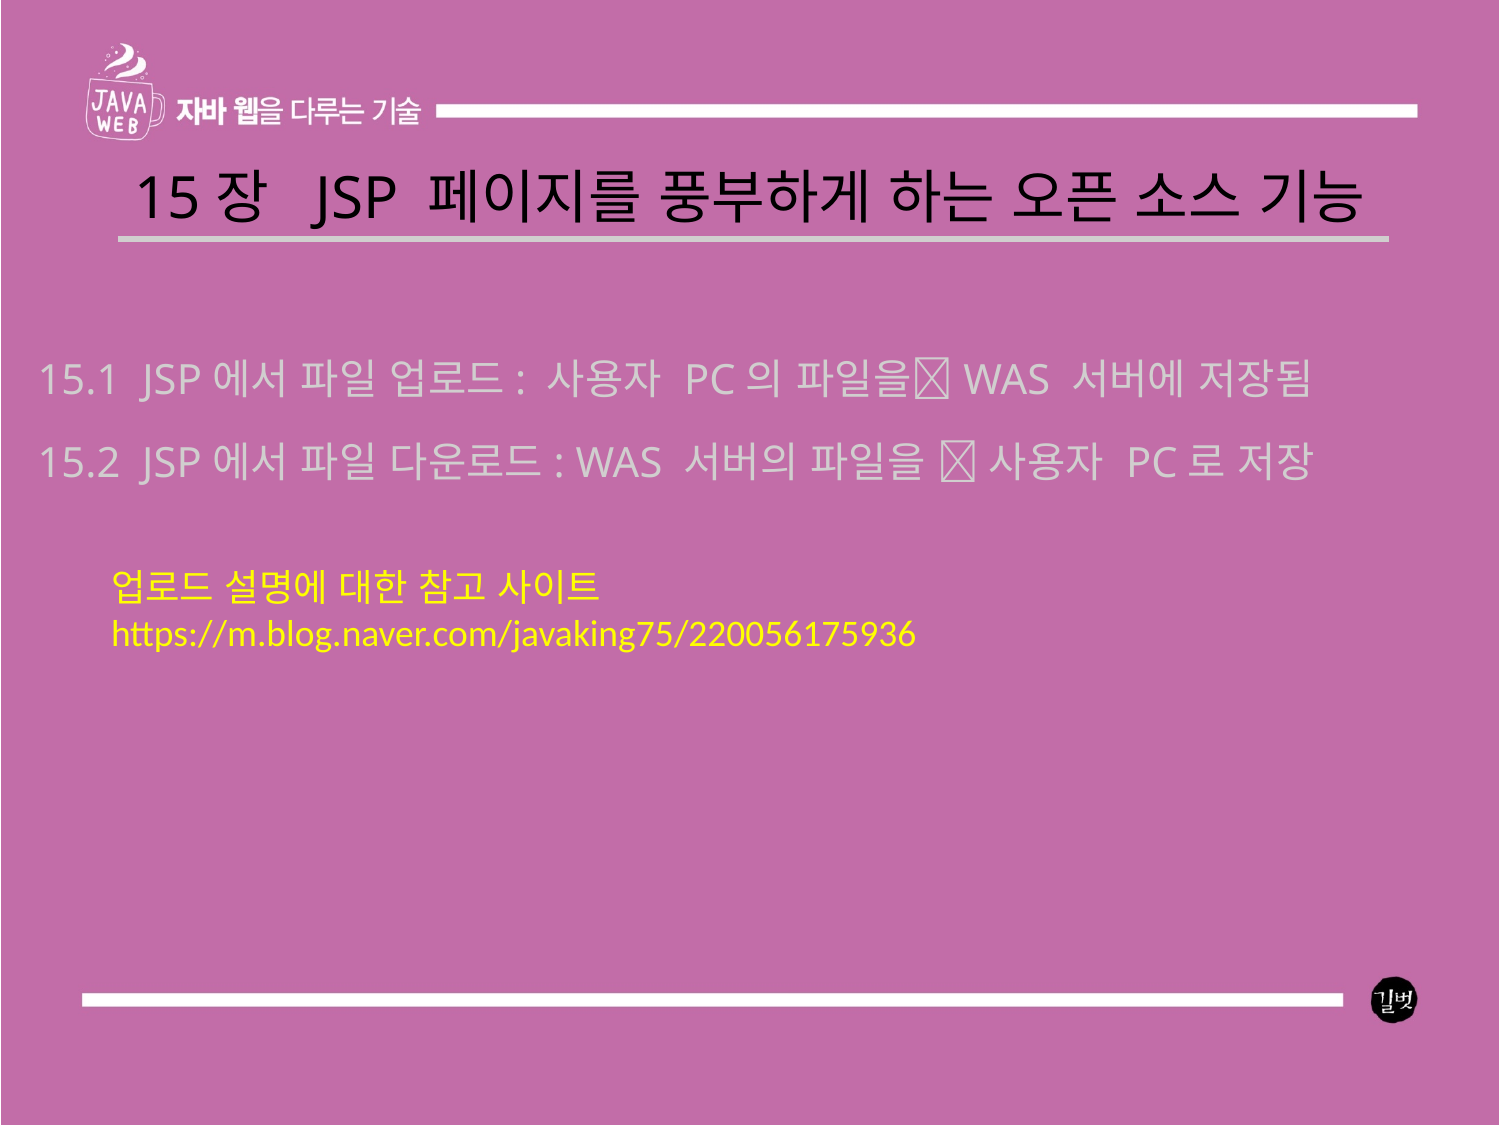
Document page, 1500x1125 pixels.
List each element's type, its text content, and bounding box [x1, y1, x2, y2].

text_box 15.1 JSP에서 파일 업로드: 사용자 PC의 파일을WAS 서버에 저장됨 15.2 JSP에서 파일 다운로드: WAS 서버의 파일을  사용자 PC로 저장 [22, 313, 1482, 493]
text_box 15장 JSP 페이지를 풍부하게 하는 오픈 소스 기능 [0, 106, 1500, 238]
picture [1, 238, 1499, 1125]
text_box 업로드 설명에 대한 참고 사이트 https://m.blog.naver.com/javaking75/220056175936 [96, 556, 1150, 662]
picture [1, 0, 1499, 106]
